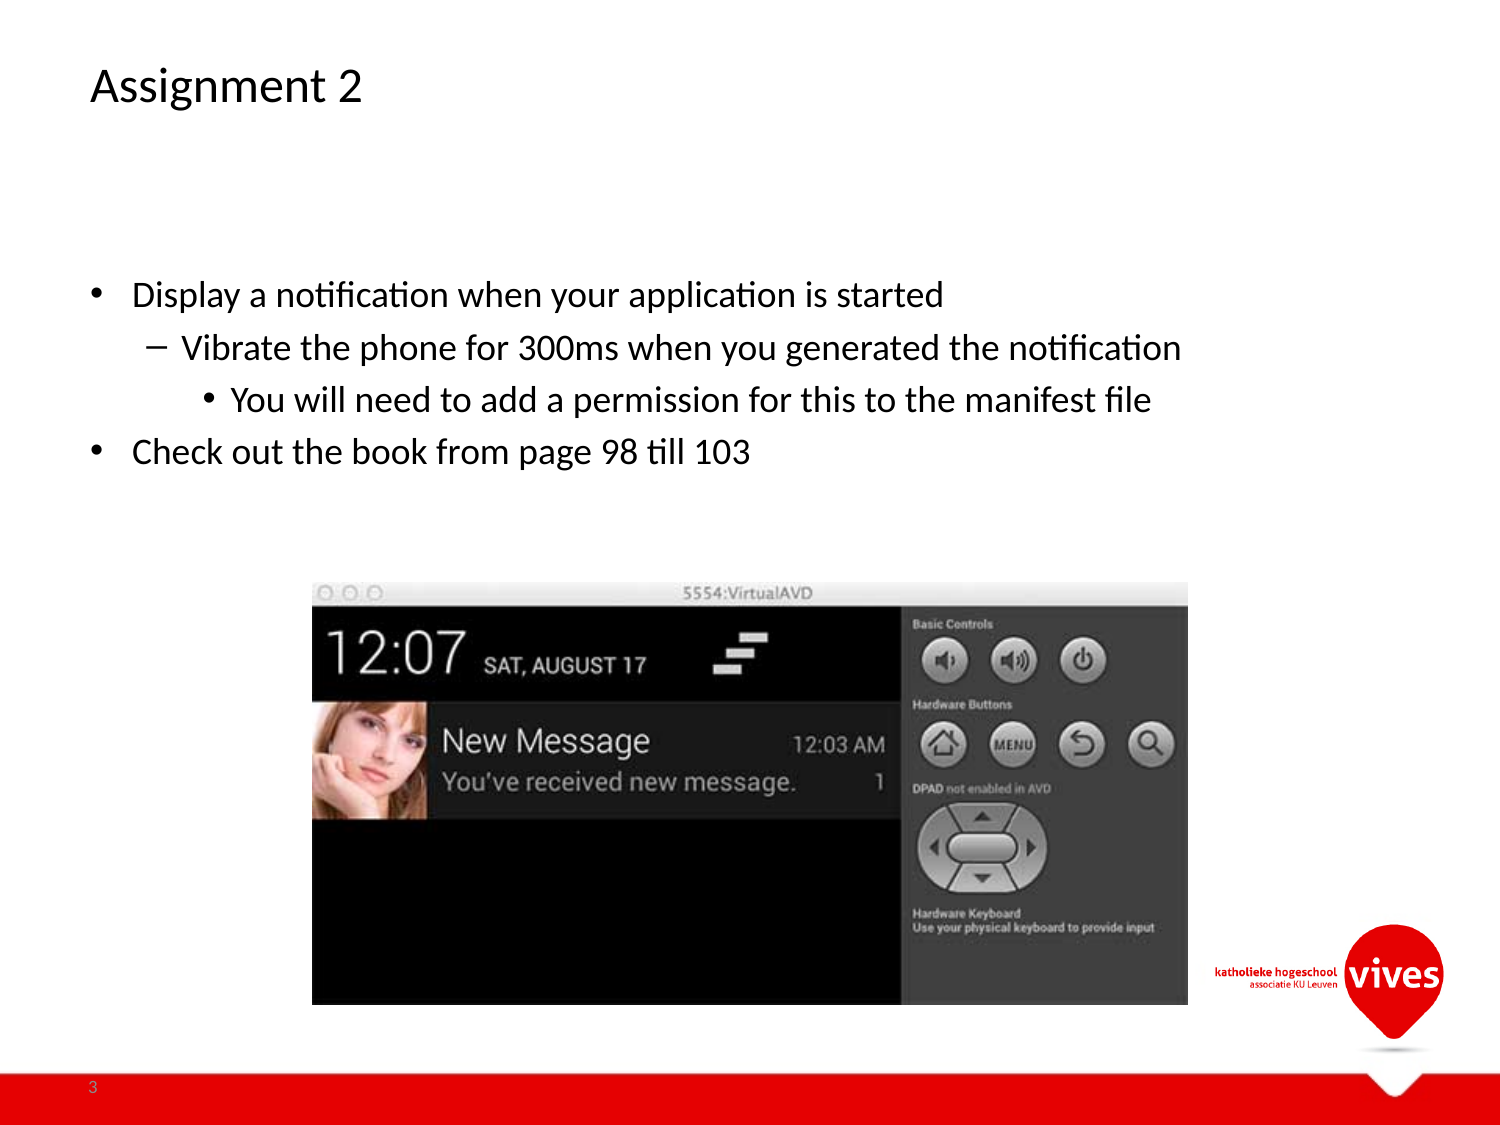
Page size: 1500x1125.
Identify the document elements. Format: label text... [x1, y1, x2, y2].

title Assignment 2 [75, 45, 1425, 233]
picture [0, 0, 1500, 1125]
slide_number 3 [73, 1056, 153, 1116]
list Display a notification when your application is started Vibrate the phone for 300ms when you generated the notification You will need to add a permission for this to the manifest file Check out the book from page 98 till 103 [75, 262, 1425, 1005]
